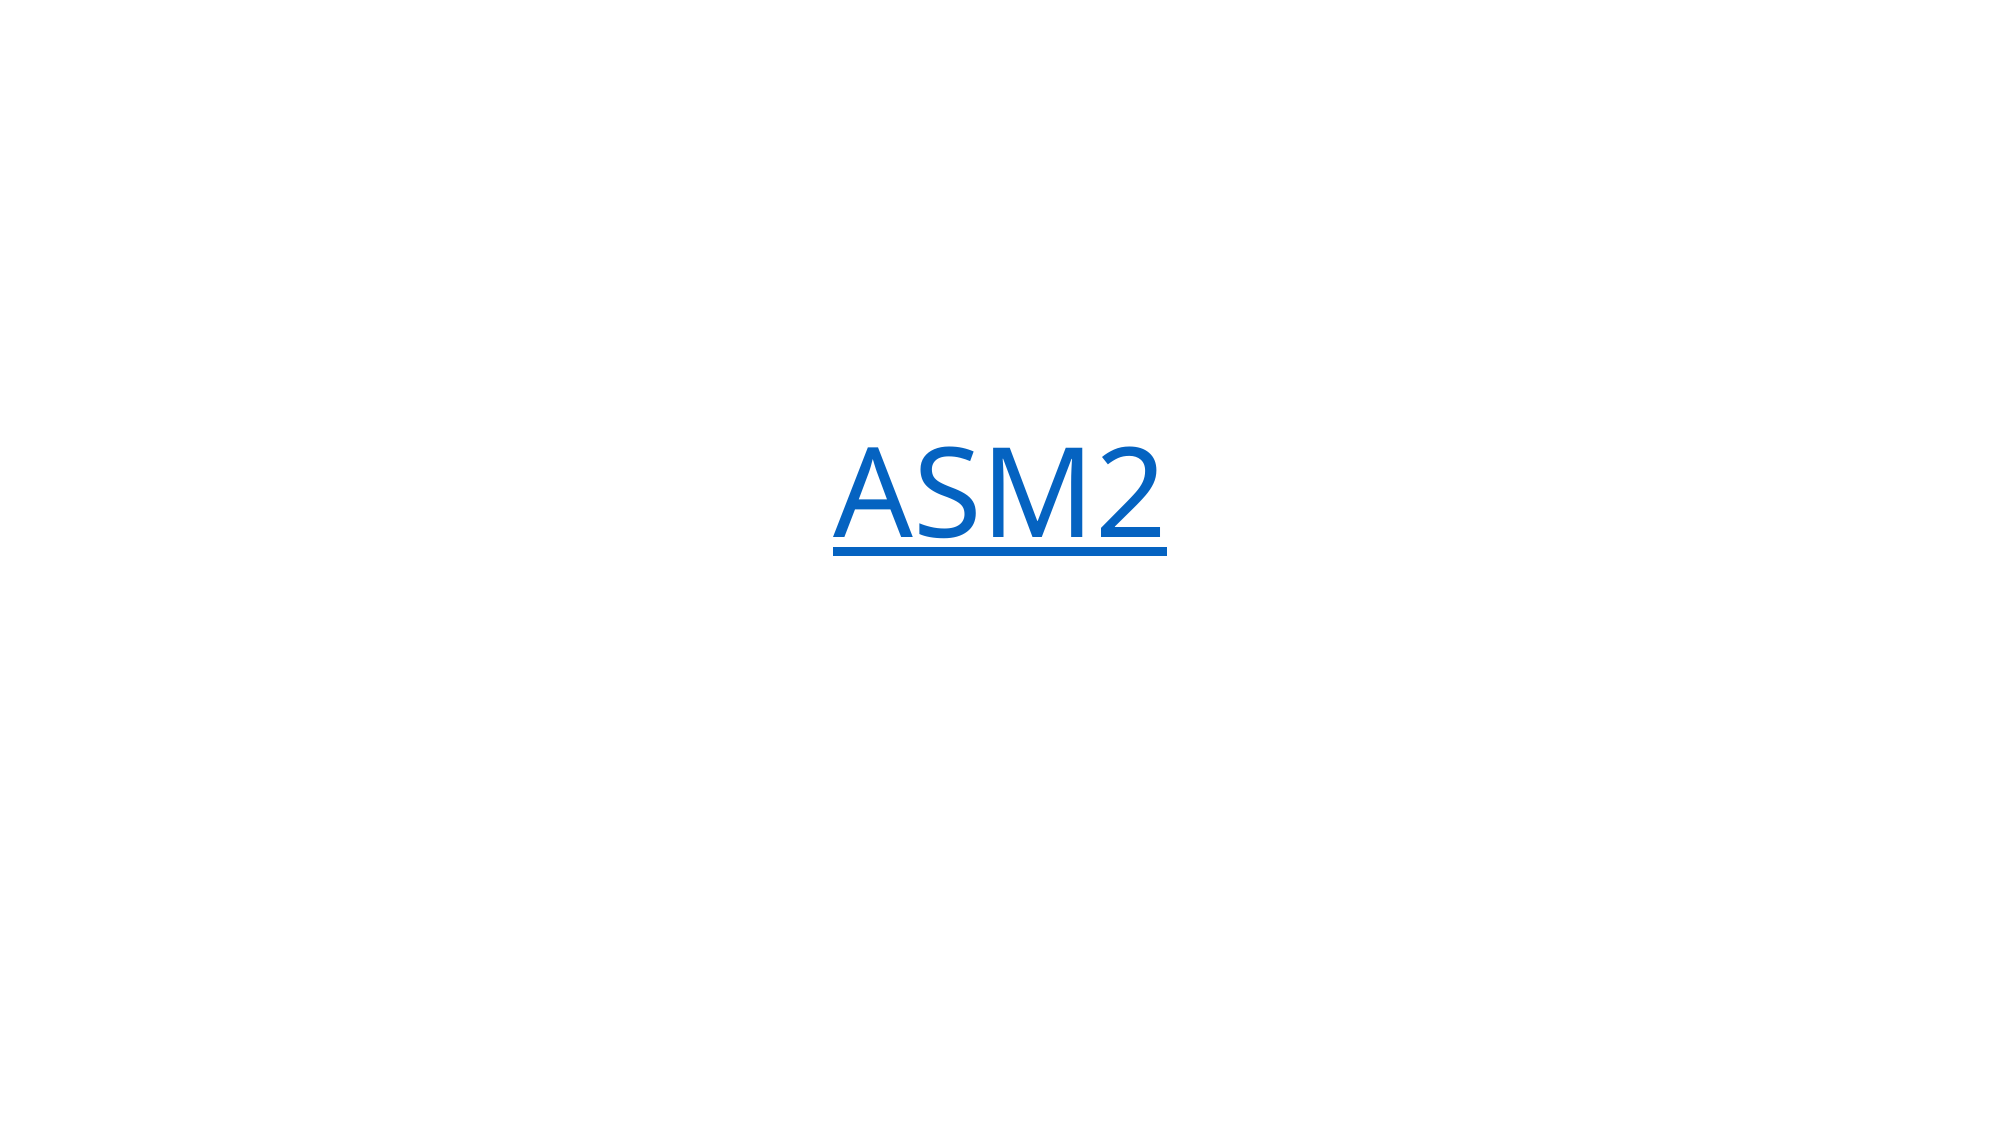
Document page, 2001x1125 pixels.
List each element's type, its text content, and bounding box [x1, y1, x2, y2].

title ASM2 [249, 184, 1750, 576]
